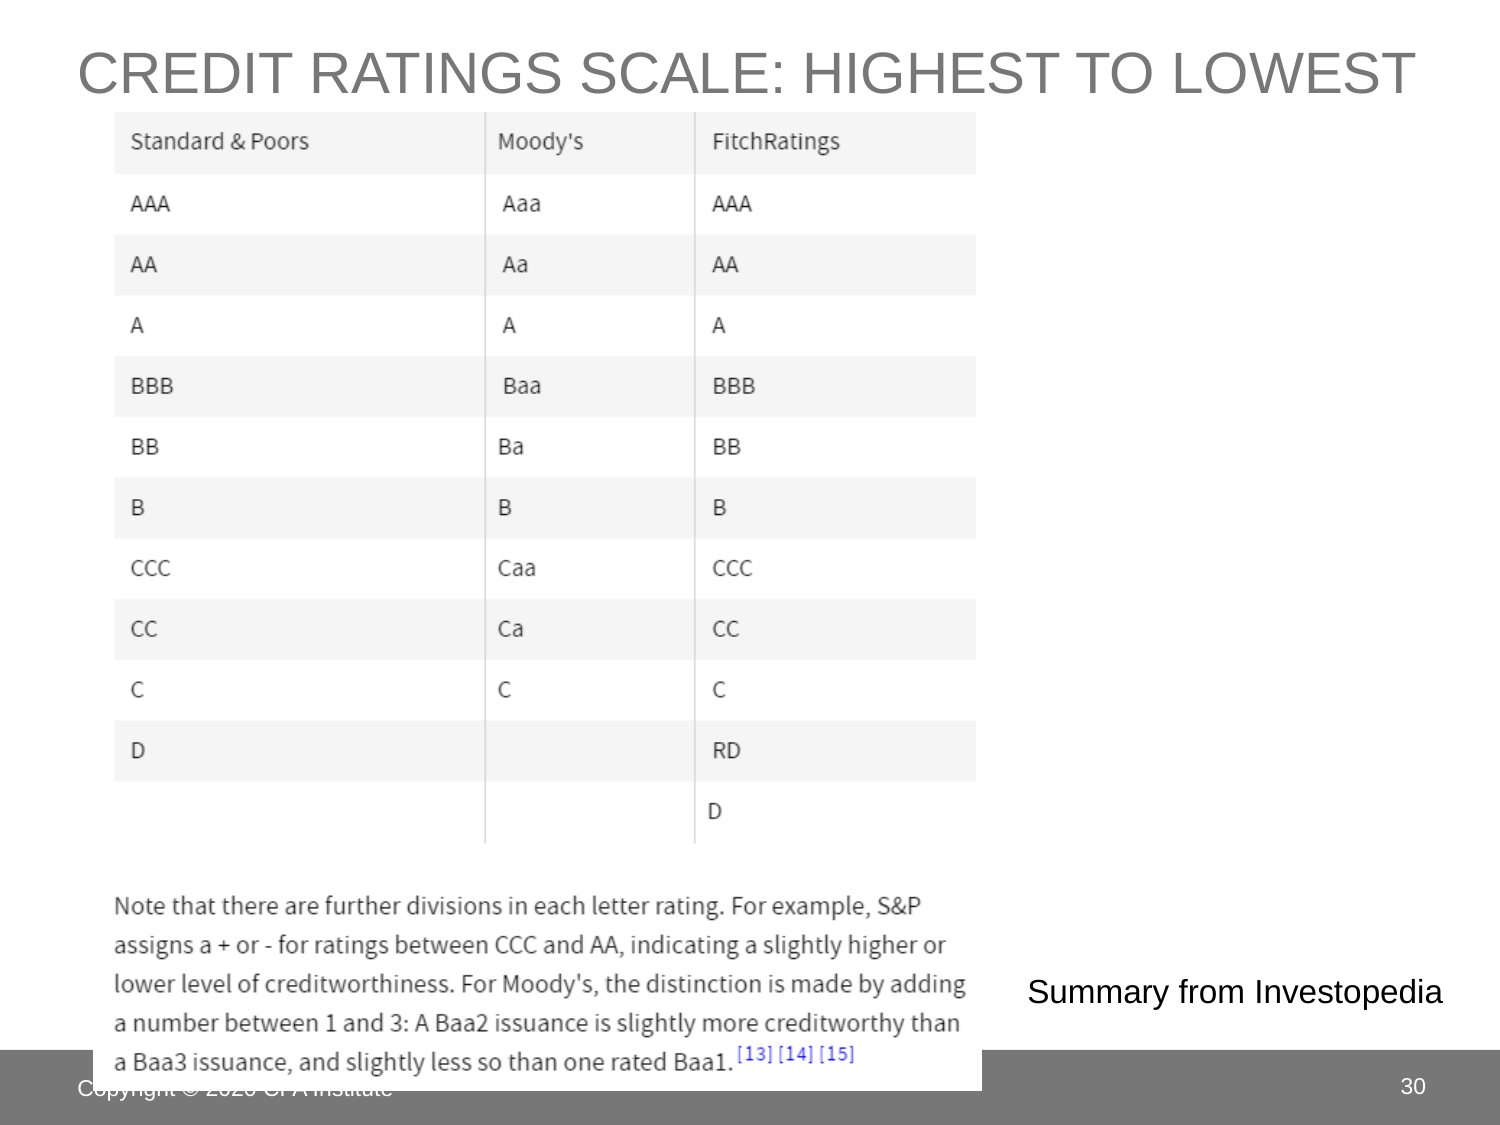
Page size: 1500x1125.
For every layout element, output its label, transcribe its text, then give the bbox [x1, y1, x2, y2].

footer Copyright © 2020 CFA Institute [62, 1054, 538, 1121]
slide_number 30 [1312, 1055, 1442, 1116]
text_box Summary from Investopedia [1012, 962, 1488, 1023]
title Credit ratings scale: highest to lowest [62, 24, 1437, 113]
picture [93, 111, 982, 1091]
